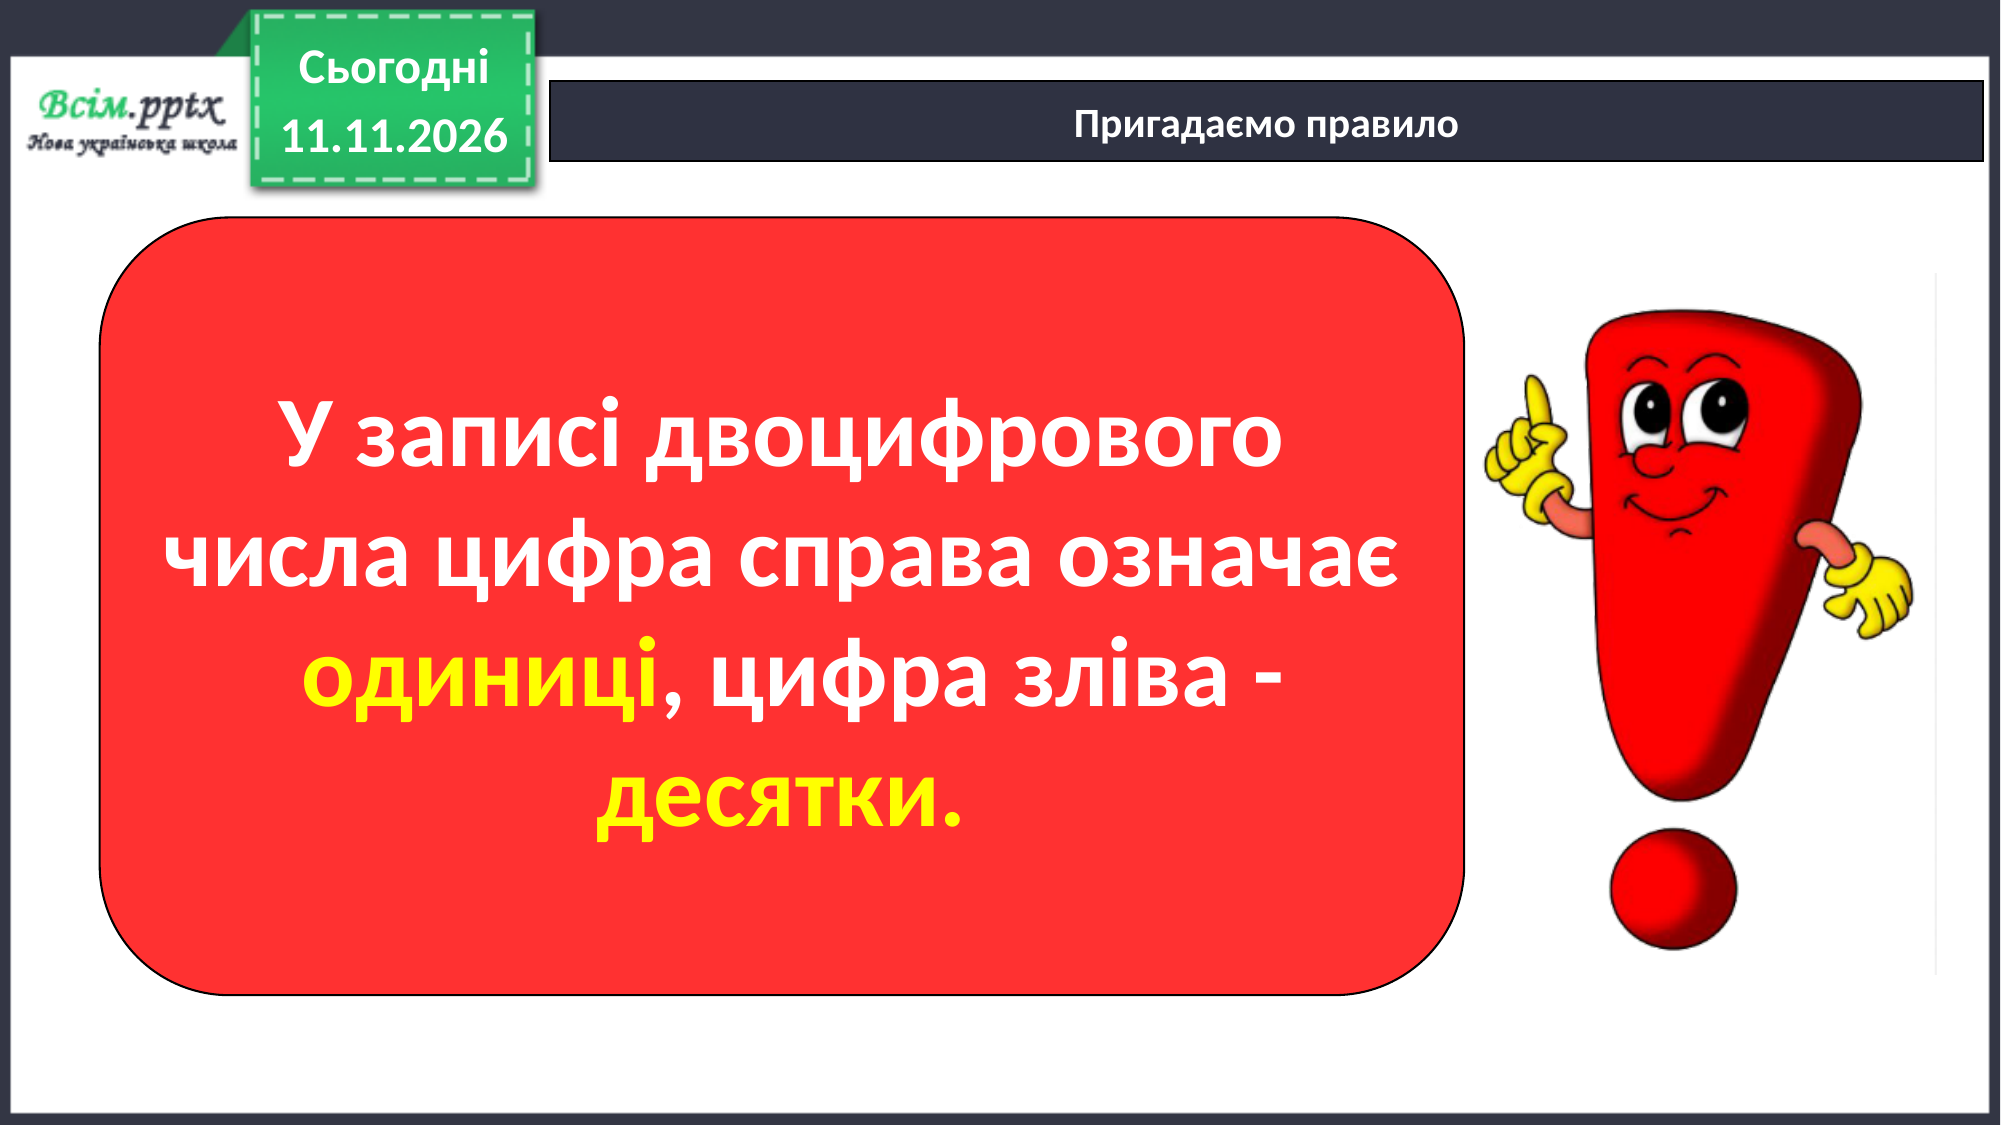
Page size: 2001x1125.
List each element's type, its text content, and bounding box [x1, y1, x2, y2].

text_box У записі двоцифрового числа цифра справа означає одиниці, цифра зліва - десятки. [98, 216, 1464, 997]
text_box Сьогодні [284, 26, 535, 101]
picture [0, 0, 2001, 1125]
text_box Пригадаємо правило [549, 80, 1984, 162]
text_box 01.09.2022 [263, 101, 524, 164]
